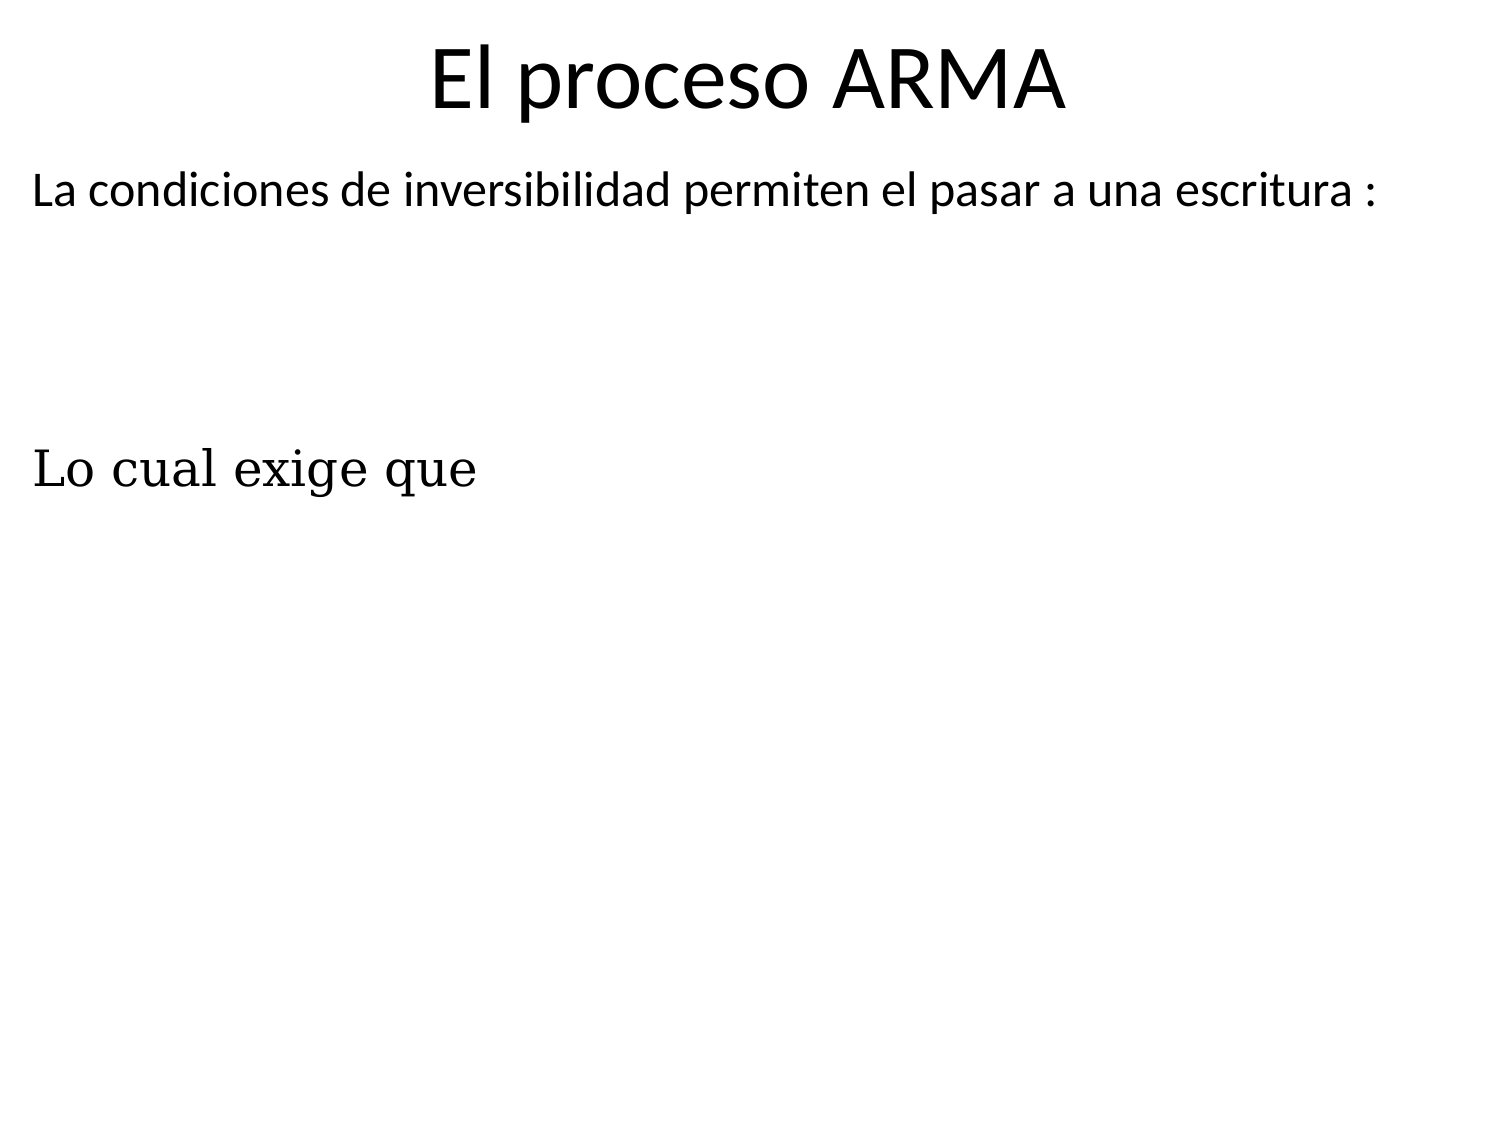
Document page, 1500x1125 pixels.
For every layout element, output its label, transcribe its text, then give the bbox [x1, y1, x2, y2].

text_box El proceso ARMA [73, 7, 1424, 138]
